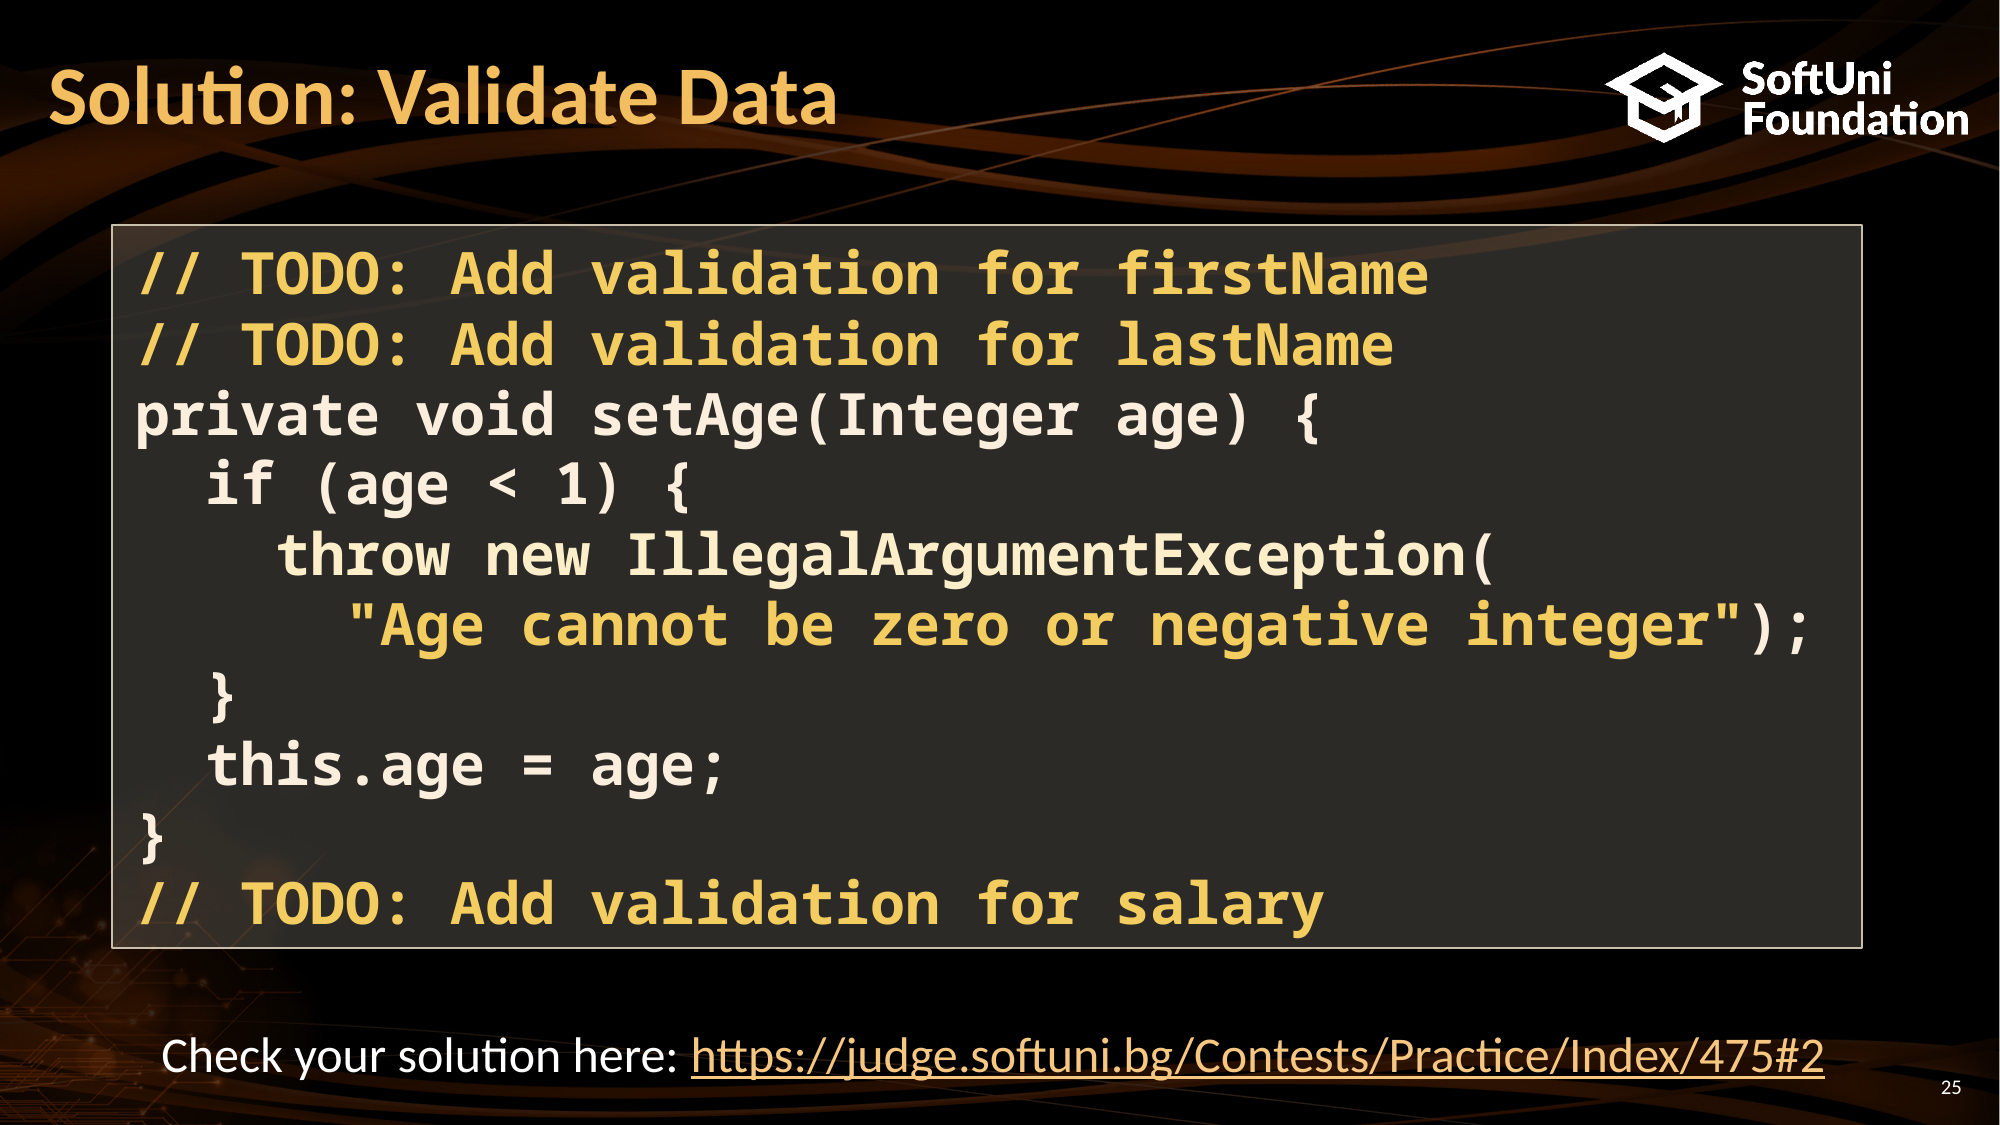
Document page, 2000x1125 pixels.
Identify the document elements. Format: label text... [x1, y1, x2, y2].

picture [0, 0, 2000, 1125]
slide_number 25 [1897, 1070, 1968, 1103]
title Solution: Validate Data [30, 6, 1602, 189]
text_box Check your solution here: https://judge.softuni.bg/Contests/Practice/Index/475#2 [124, 1015, 1863, 1091]
text_box // TODO: Add validation for firstName // TODO: Add validation for lastName private void setAge(Integer age) { if (age < 1) { throw new IllegalArgumentException( "Age cannot be zero or negative integer"); } this.age = age; } // TODO: Add validation for salary [112, 224, 1863, 949]
